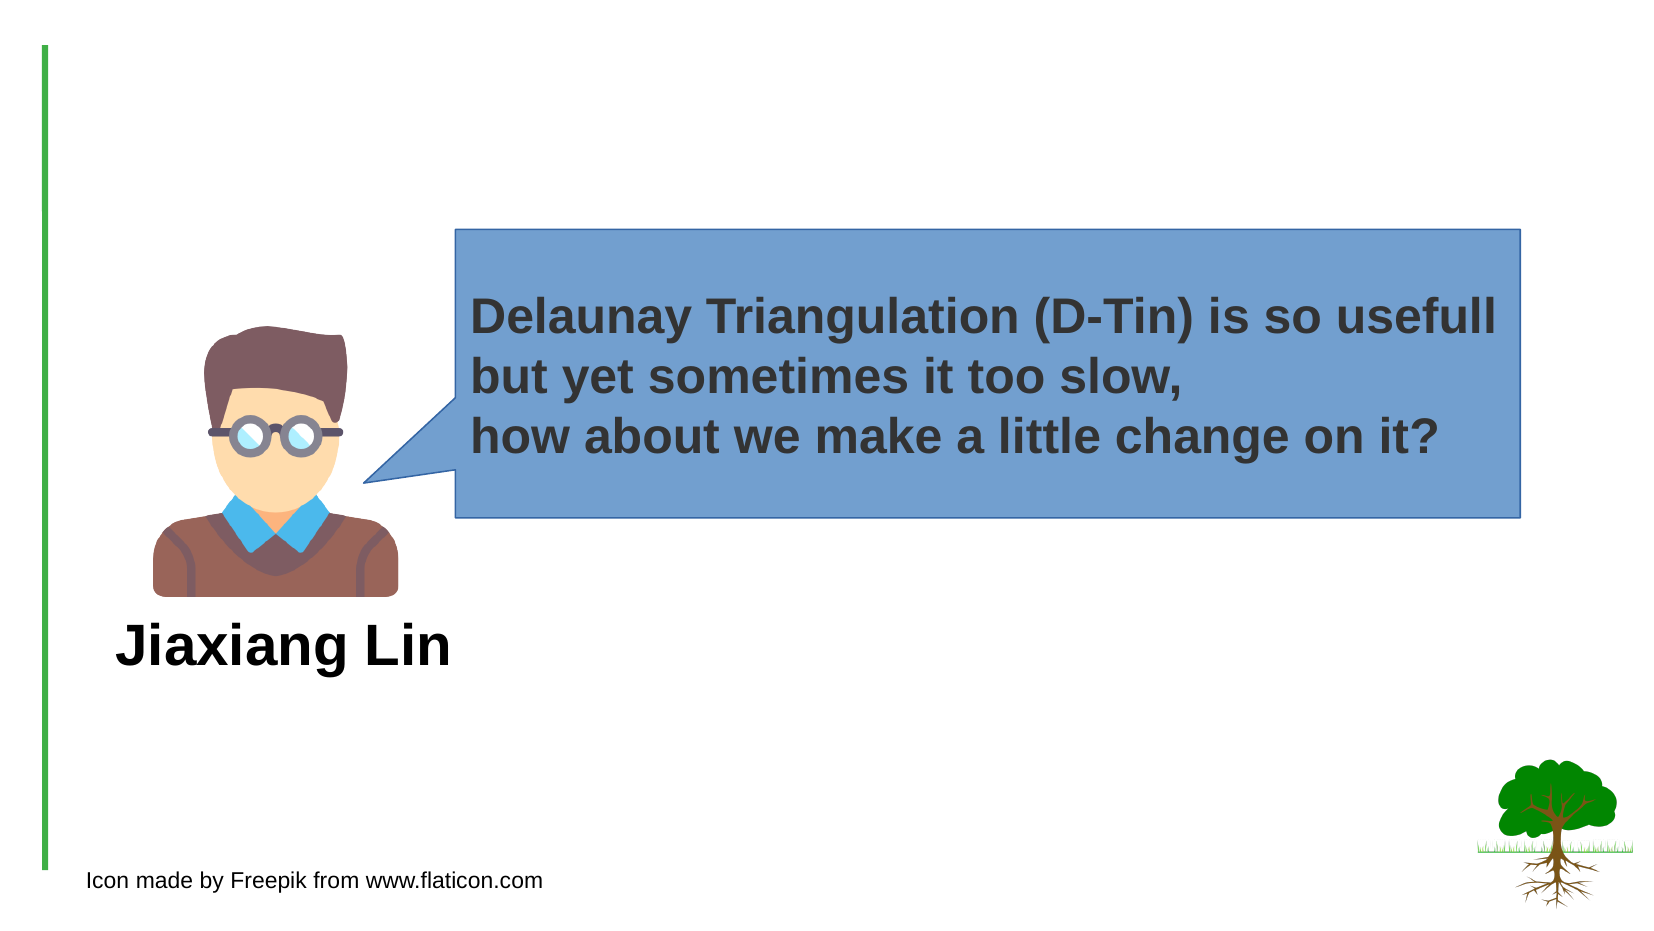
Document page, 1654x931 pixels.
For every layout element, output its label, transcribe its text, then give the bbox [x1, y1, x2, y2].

text_box Jiaxiang Lin [50, 600, 538, 680]
text_box Jiaxiang Lin [30, 600, 40, 680]
picture [1469, 752, 1654, 926]
text_box Icon made by Freepik from www.flaticon.com [75, 843, 555, 915]
text_box Delaunay Triangulation (D-Tin) is so usefull but yet sometimes it too slow, how about we make a little change on it? [415, 229, 1521, 518]
picture [140, 326, 411, 598]
